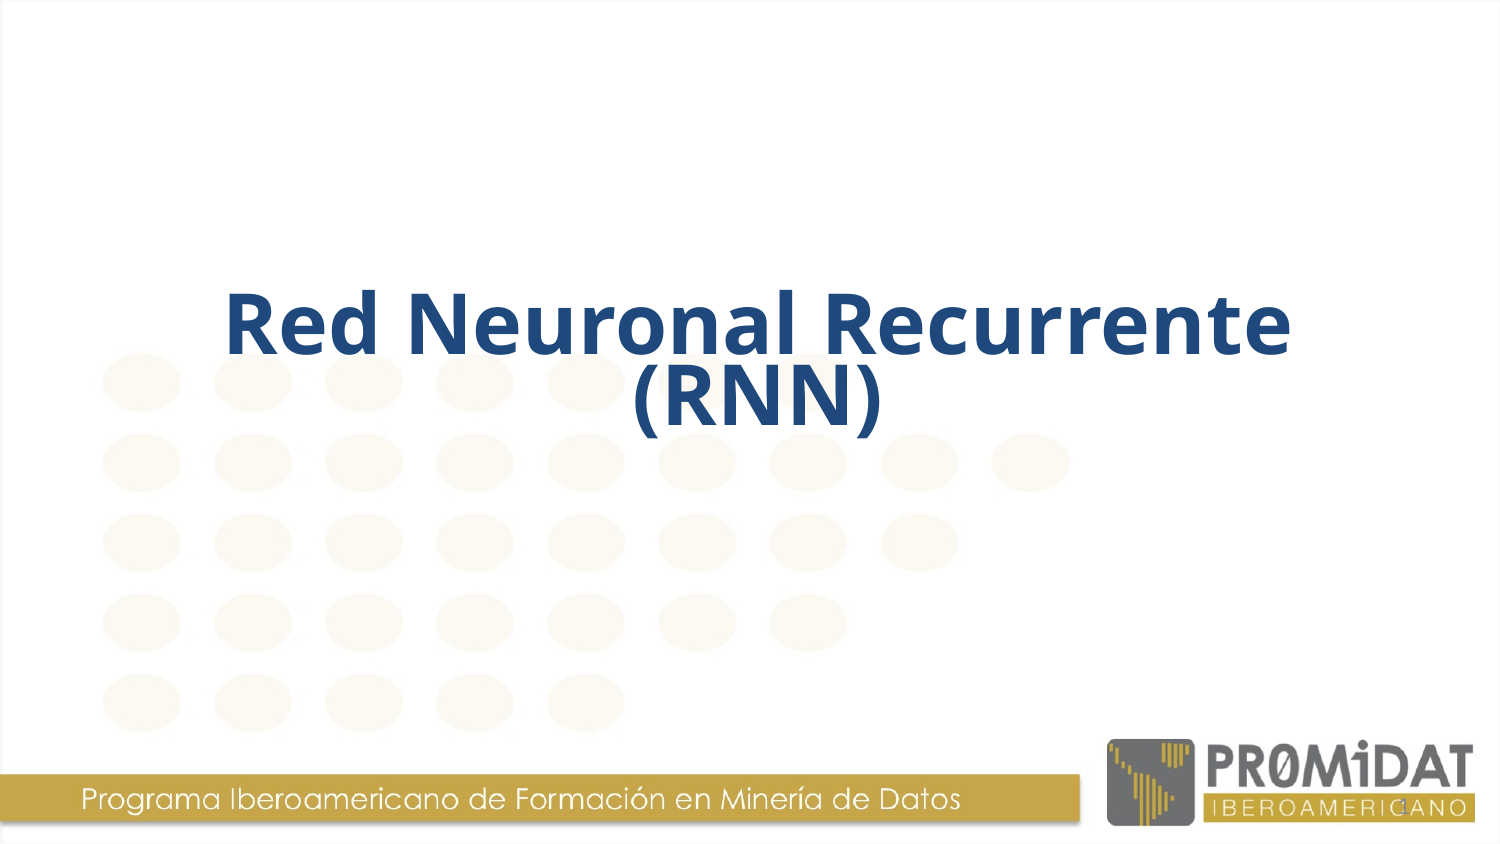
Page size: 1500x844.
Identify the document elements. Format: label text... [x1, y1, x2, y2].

slide_number 1 [1074, 782, 1425, 828]
text_box Red Neuronal Recurrente (RNN) [91, 91, 1425, 645]
picture [0, 0, 1500, 844]
